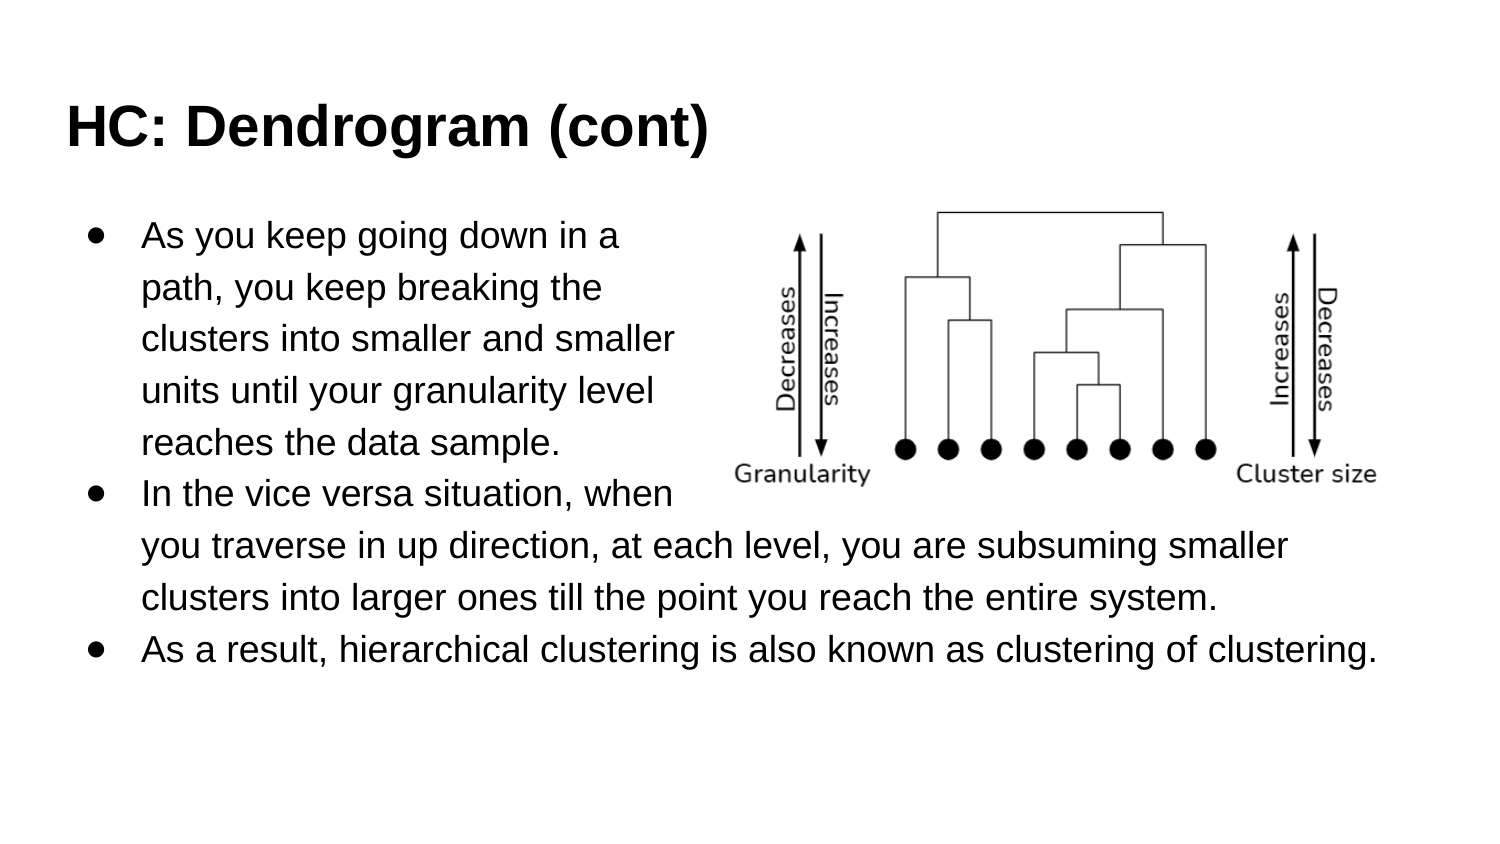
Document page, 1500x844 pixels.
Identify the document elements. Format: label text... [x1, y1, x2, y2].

picture [711, 191, 1410, 508]
title HC: Dendrogram (cont) [51, 72, 1449, 167]
list As you keep going down in a path, you keep breaking the clusters into smaller and smaller units until your granularity level reaches the data sample. In the vice versa situation, when you traverse in up direction, at each level, you are subsuming smaller clusters into larger ones till the point you reach the entire system. As a result, hierarchical clustering is also known as clustering of clustering. [51, 189, 1409, 672]
